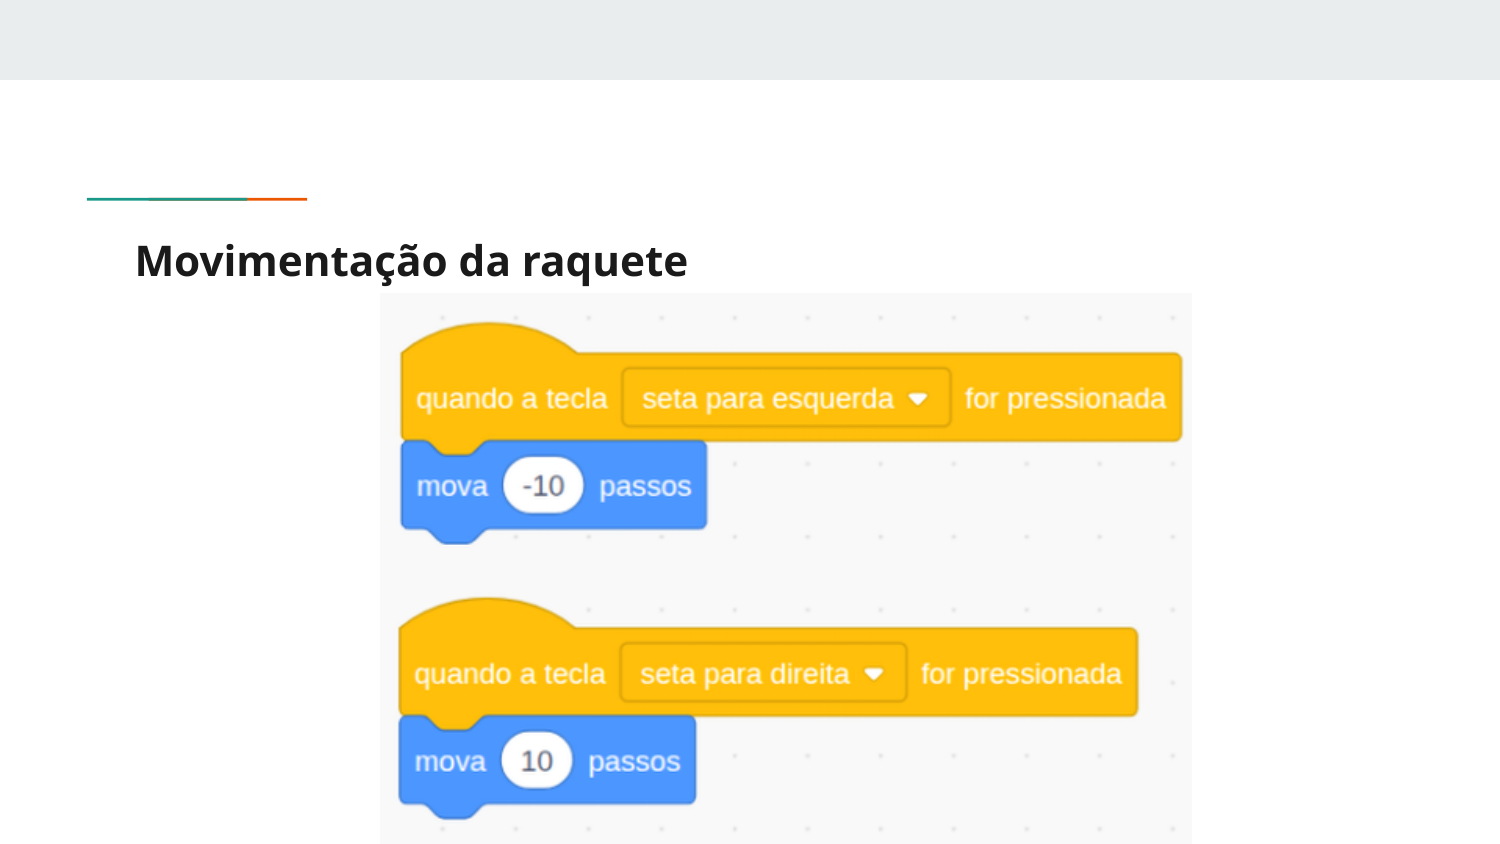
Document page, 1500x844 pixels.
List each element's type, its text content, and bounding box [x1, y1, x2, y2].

title Movimentação da raquete [119, 216, 1381, 305]
picture [380, 293, 1192, 844]
